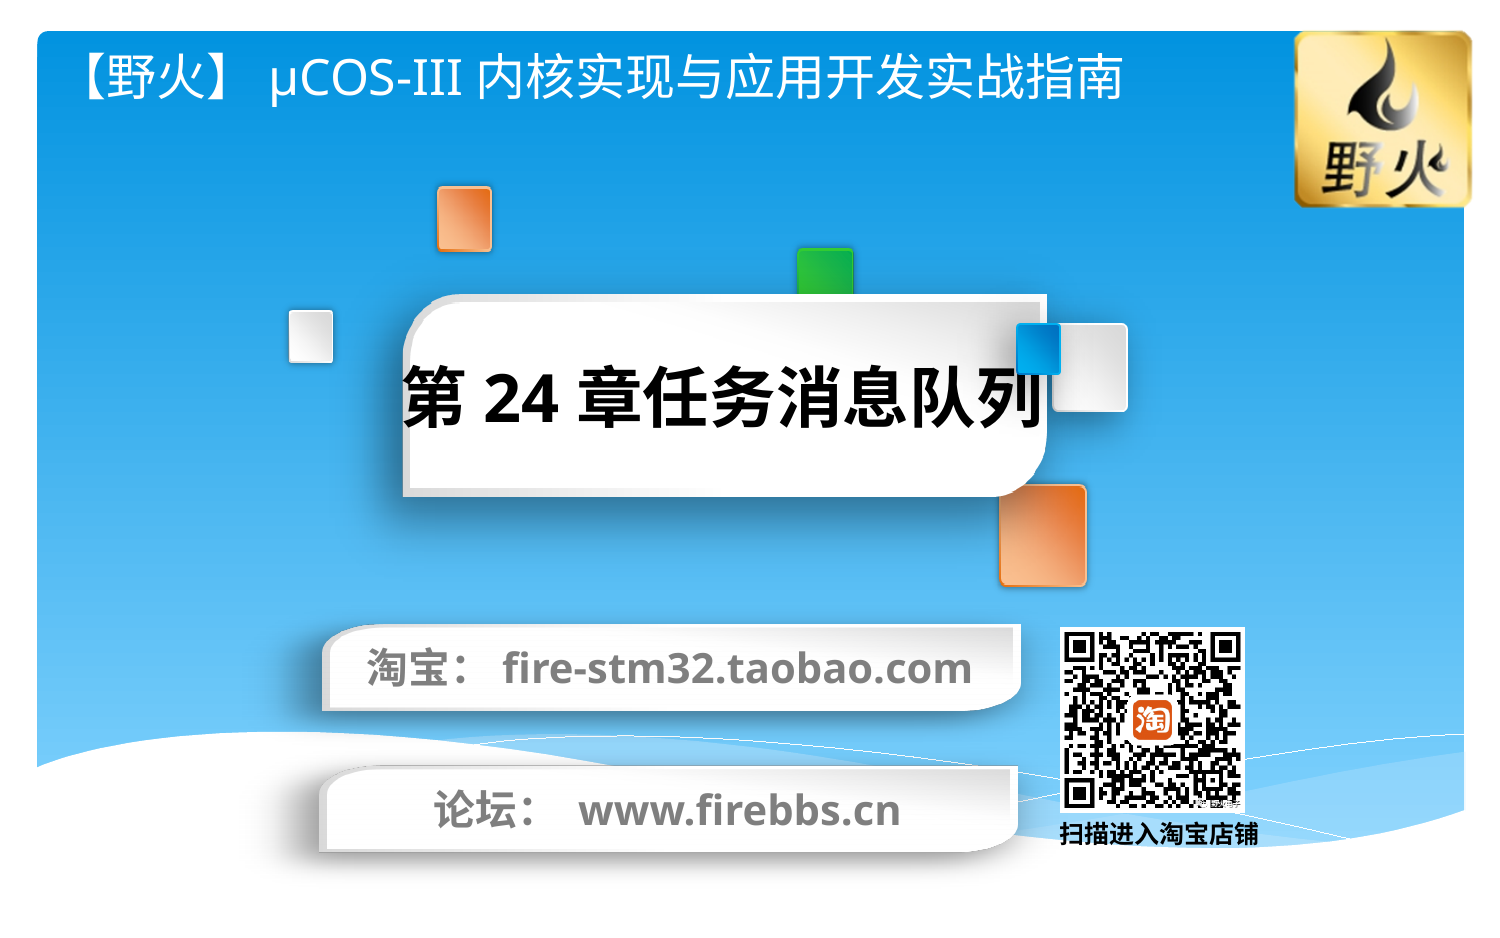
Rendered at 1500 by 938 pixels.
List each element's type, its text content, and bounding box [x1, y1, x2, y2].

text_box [277, 173, 1173, 601]
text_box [224, 598, 1276, 895]
title 【野火】μCOS-III内核实现与应用开发实战指南 [41, 31, 1267, 113]
picture [1272, 4, 1498, 230]
